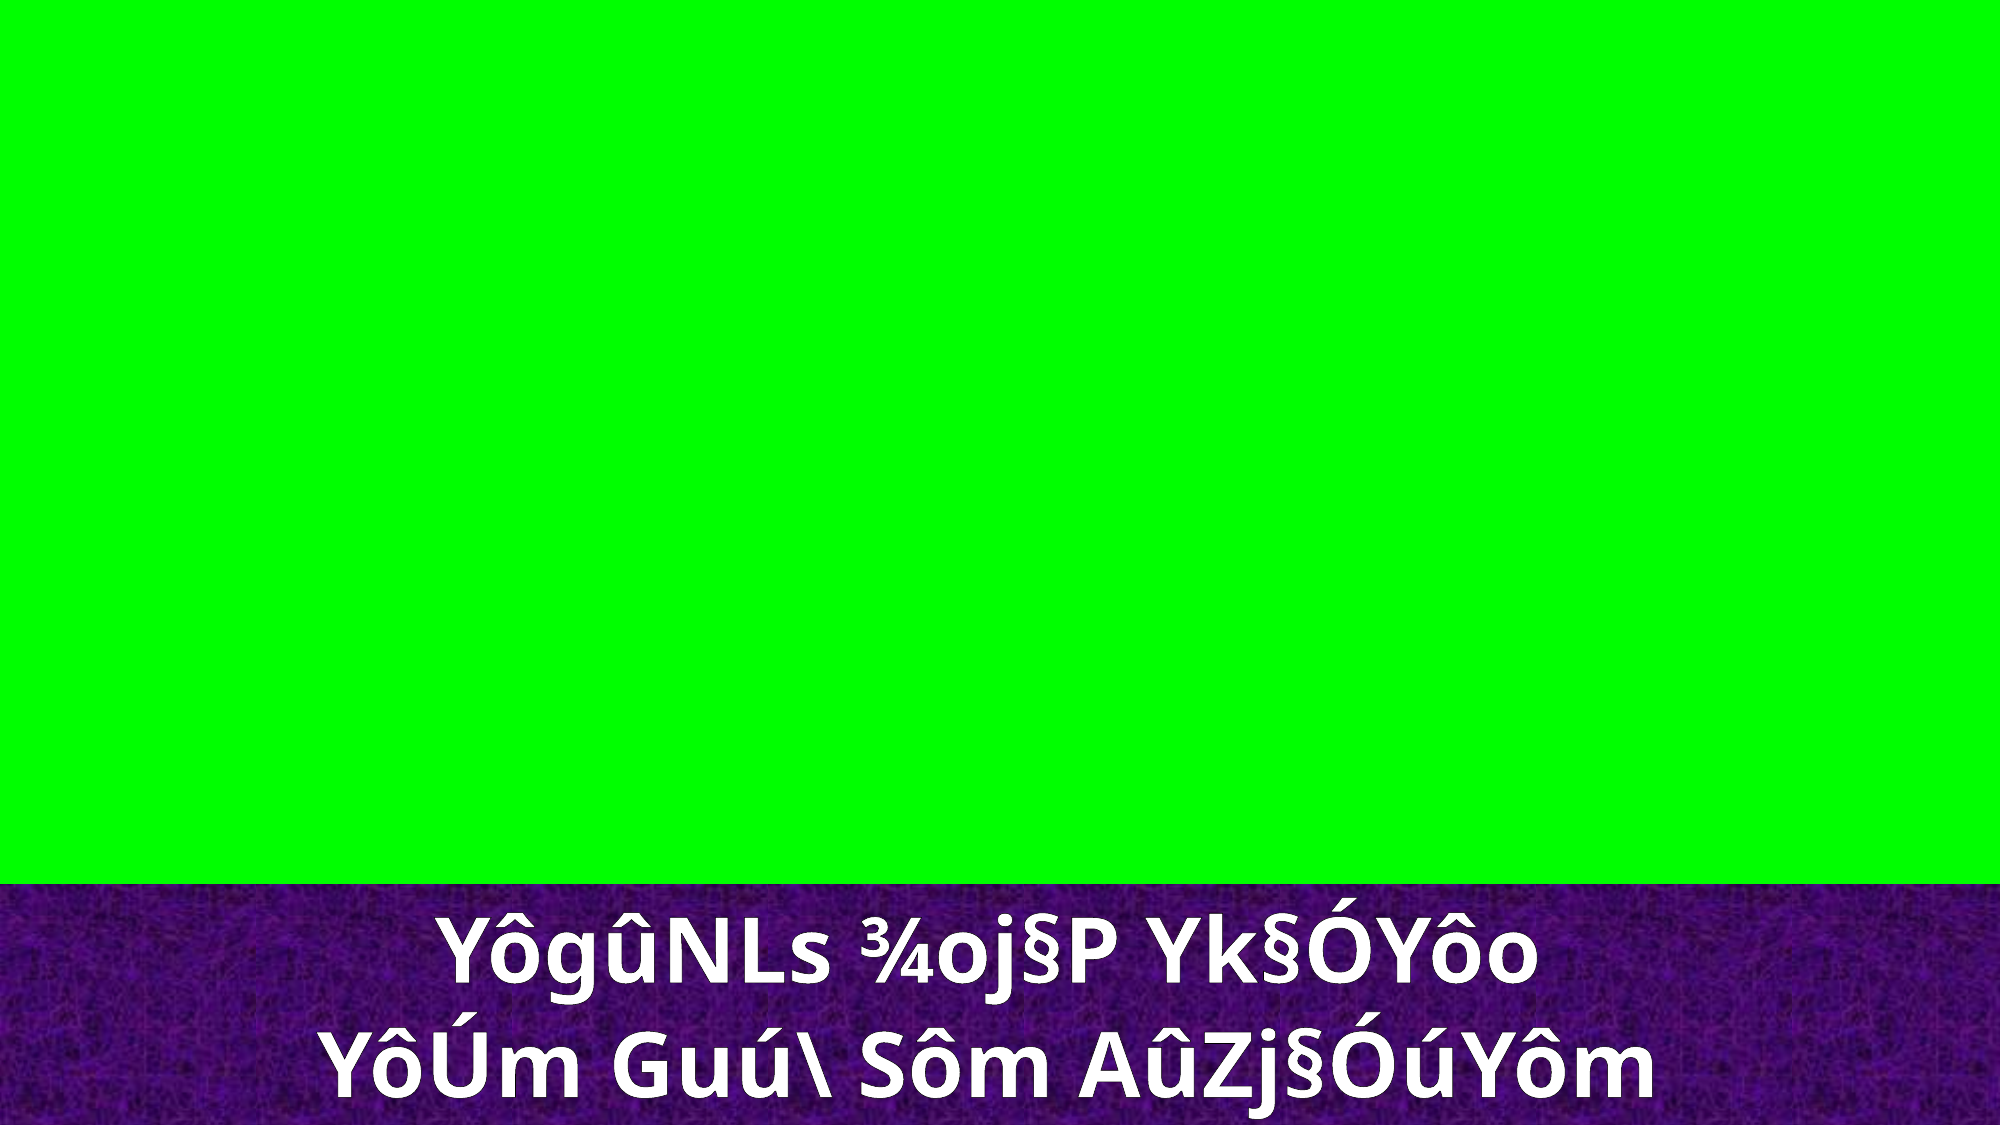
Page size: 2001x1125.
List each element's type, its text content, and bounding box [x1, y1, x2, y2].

text_box YôgûNLs ¾oj§P Yk§ÓYôo YôÚm Guú\ Sôm AûZj§ÓúYôm [0, 879, 2000, 1124]
